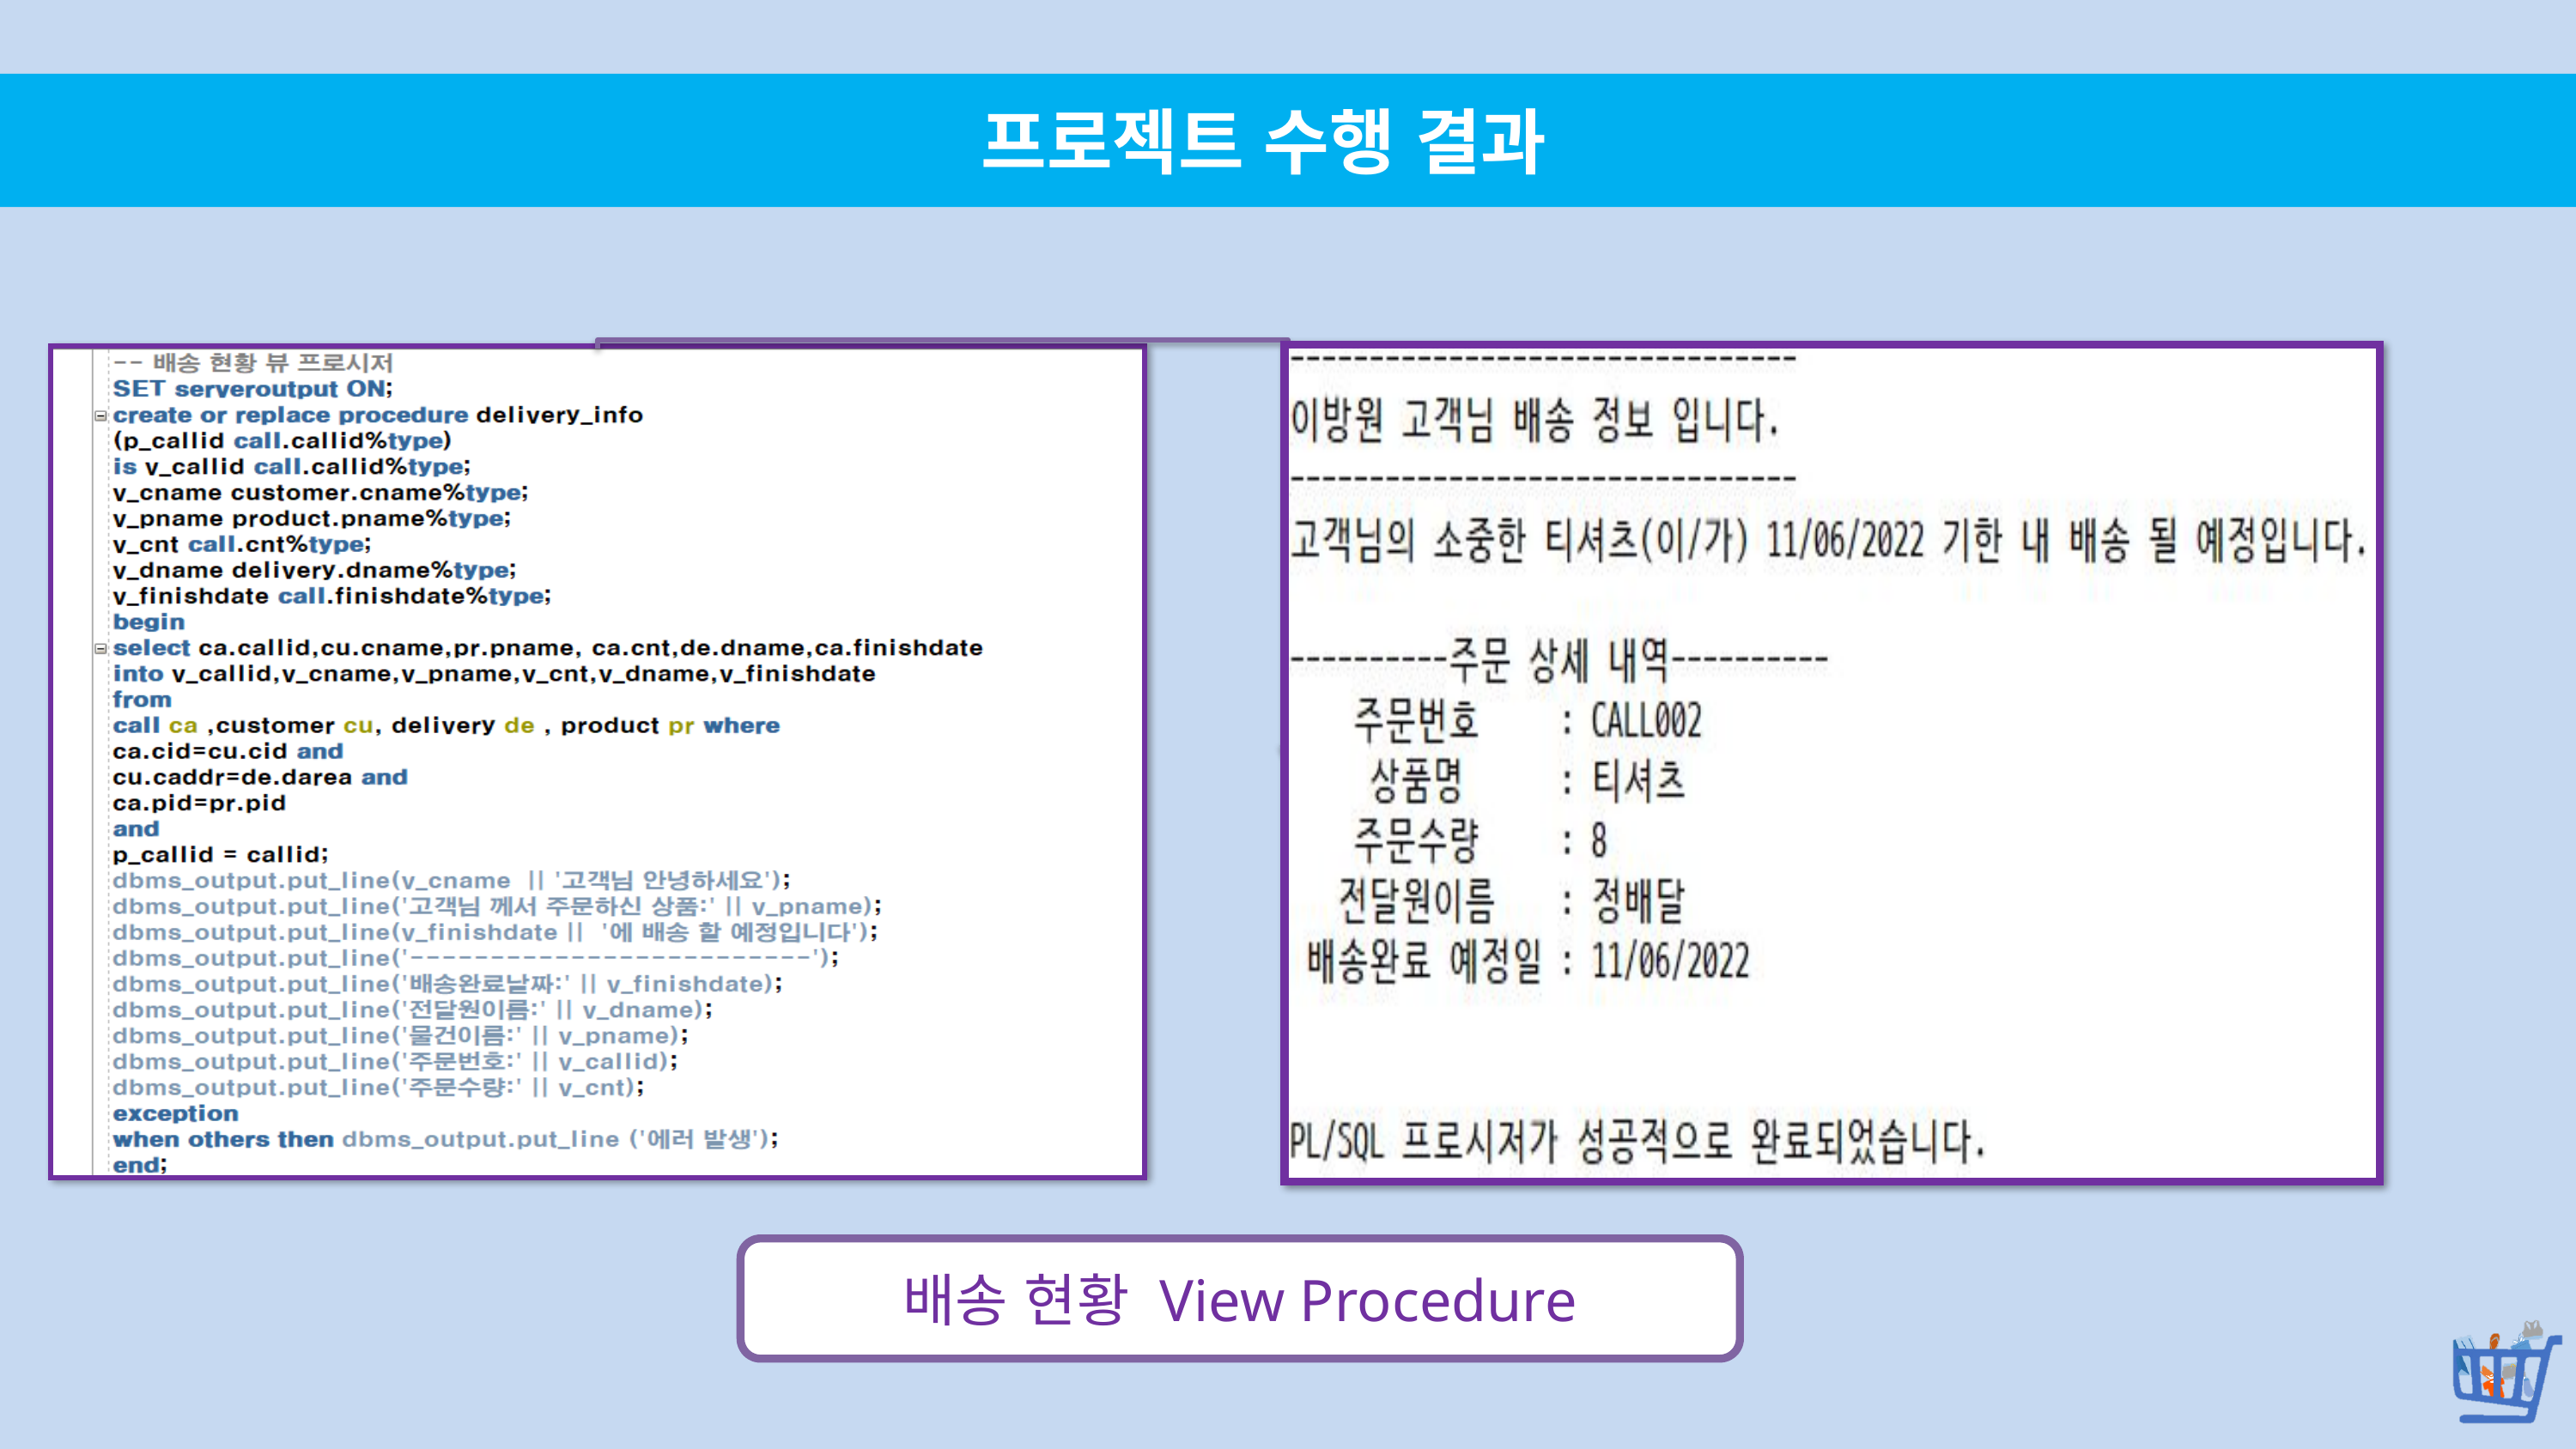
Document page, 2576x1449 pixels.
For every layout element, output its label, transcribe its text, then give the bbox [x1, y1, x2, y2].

text_box [0, 73, 2576, 208]
picture [1288, 348, 2377, 1179]
text_box 프로젝트 수행 결과 [941, 91, 1635, 190]
picture [53, 348, 1143, 1175]
picture [2439, 1298, 2576, 1448]
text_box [736, 209, 1150, 900]
text_box 배송 현황 View Procedure [738, 1236, 1742, 1361]
